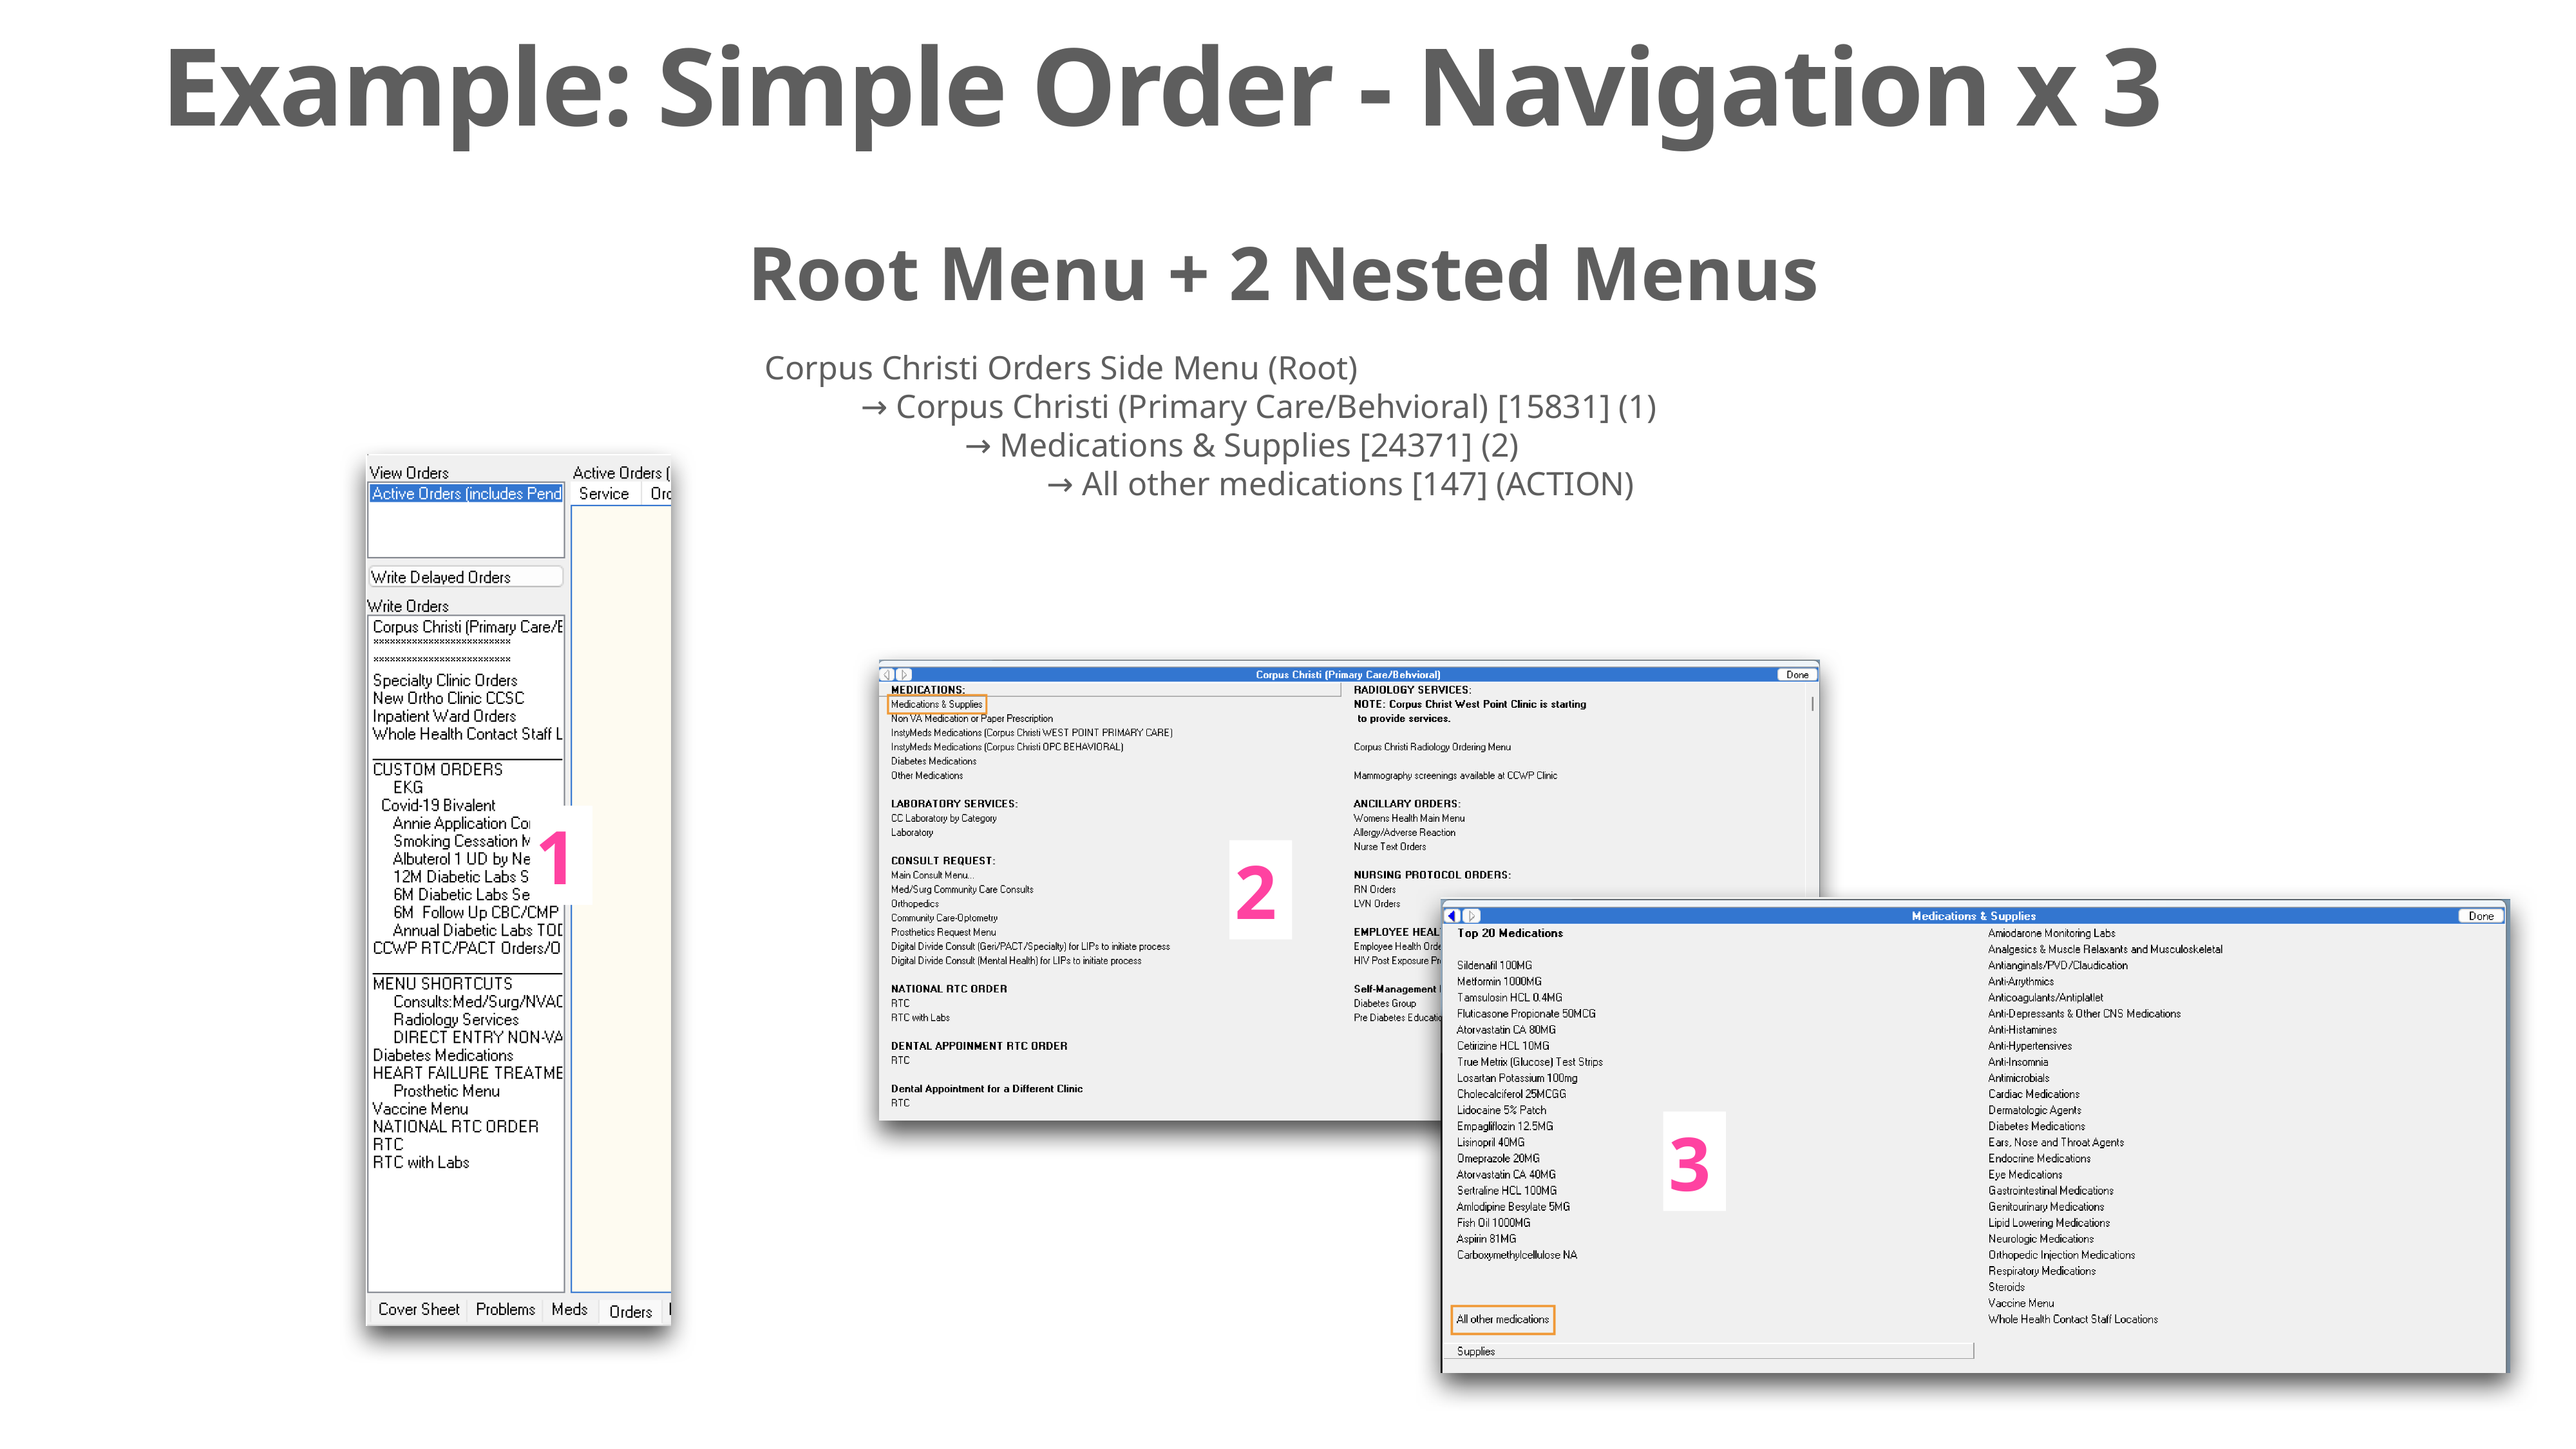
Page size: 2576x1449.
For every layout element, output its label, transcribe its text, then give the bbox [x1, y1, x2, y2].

picture [366, 453, 671, 1326]
title Example: Simple Order - Navigation x 3 [155, 37, 2477, 190]
picture [879, 659, 2510, 1373]
list Root Menu + 2 Nested Menus [742, 221, 1834, 321]
text_box Corpus Christi Orders Side Menu (Root) → Corpus Christi (Primary Care/Behvioral) [15831] (1) → Medications & Supplies [24371] (2) → All other medications [147] (ACTION) [759, 341, 1725, 507]
